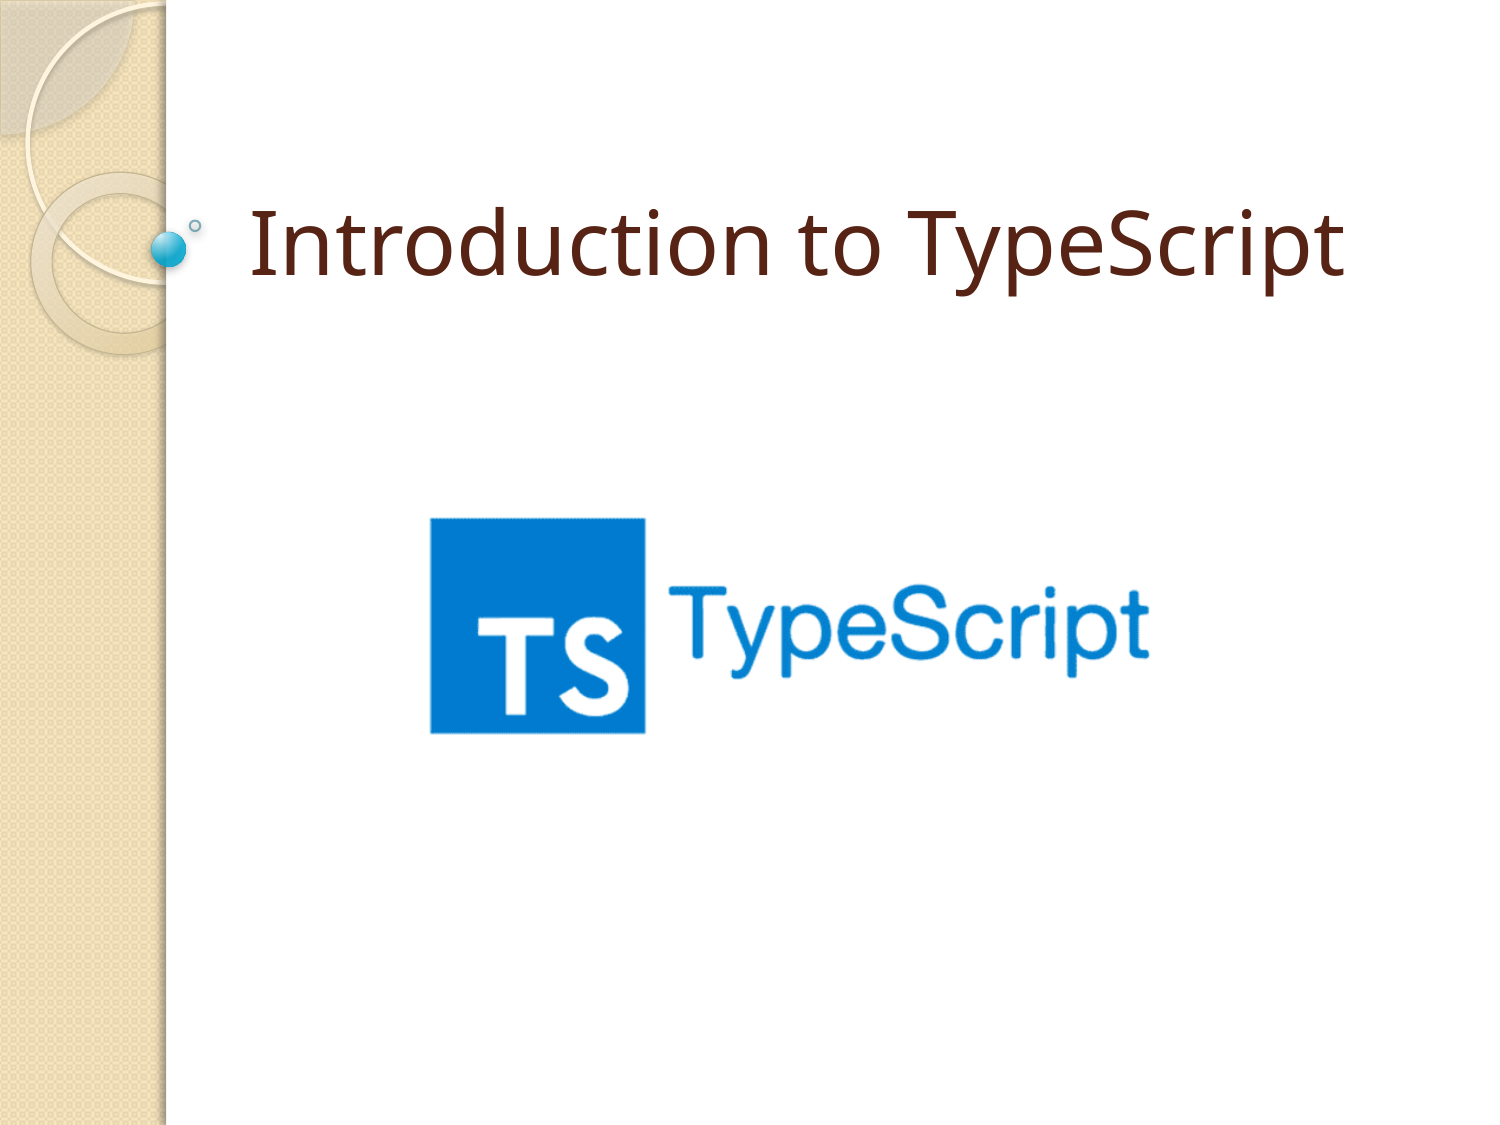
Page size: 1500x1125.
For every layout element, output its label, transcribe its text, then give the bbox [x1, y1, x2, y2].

title Introduction to TypeScript [234, 59, 1450, 301]
picture [373, 379, 1247, 859]
